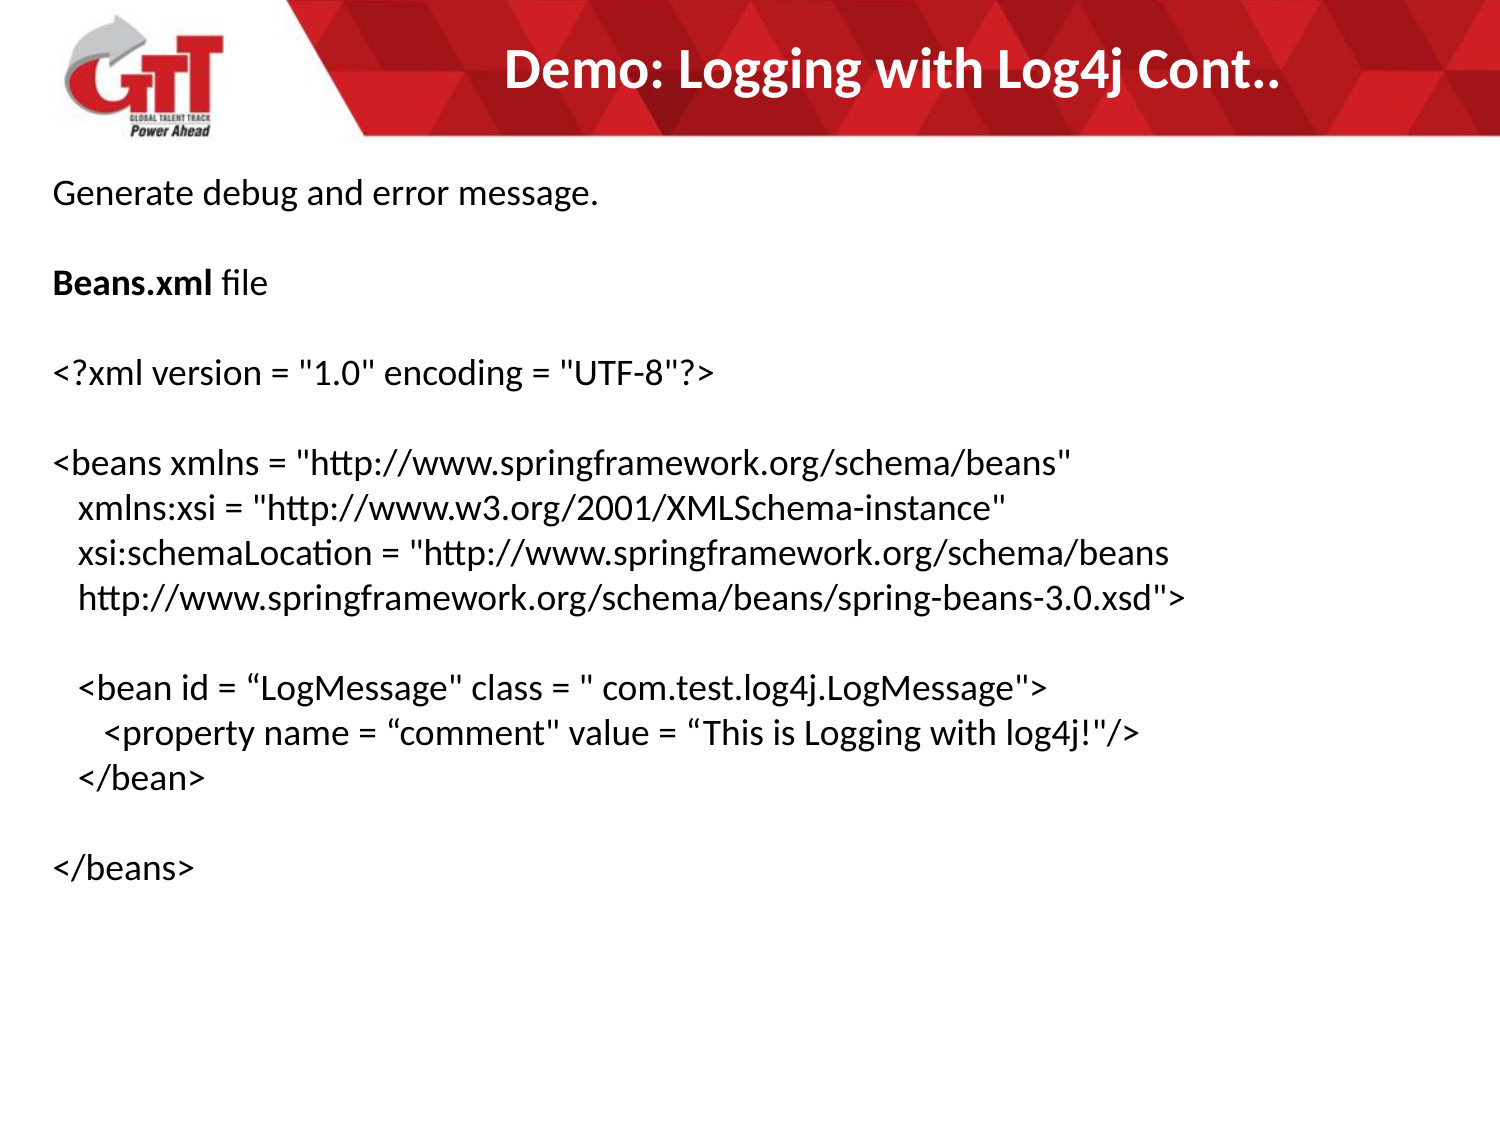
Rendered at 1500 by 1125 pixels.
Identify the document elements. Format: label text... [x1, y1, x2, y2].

text_box Generate debug and error message. Beans.xml file <?xml version = "1.0" encoding = "UTF-8"?> <beans xmlns = "http://www.springframework.org/schema/beans" xmlns:xsi = "http://www.w3.org/2001/XMLSchema-instance" xsi:schemaLocation = "http://www.springframework.org/schema/beans http://www.springframework.org/schema/beans/spring-beans-3.0.xsd"> <bean id = “LogMessage" class = " com.test.log4j.LogMessage"> <property name = “comment" value = “This is Logging with log4j!"/> </bean> </beans> [37, 160, 1500, 949]
picture [0, 0, 1500, 1125]
title Demo: Logging with Log4j Cont.. [324, 12, 1463, 118]
